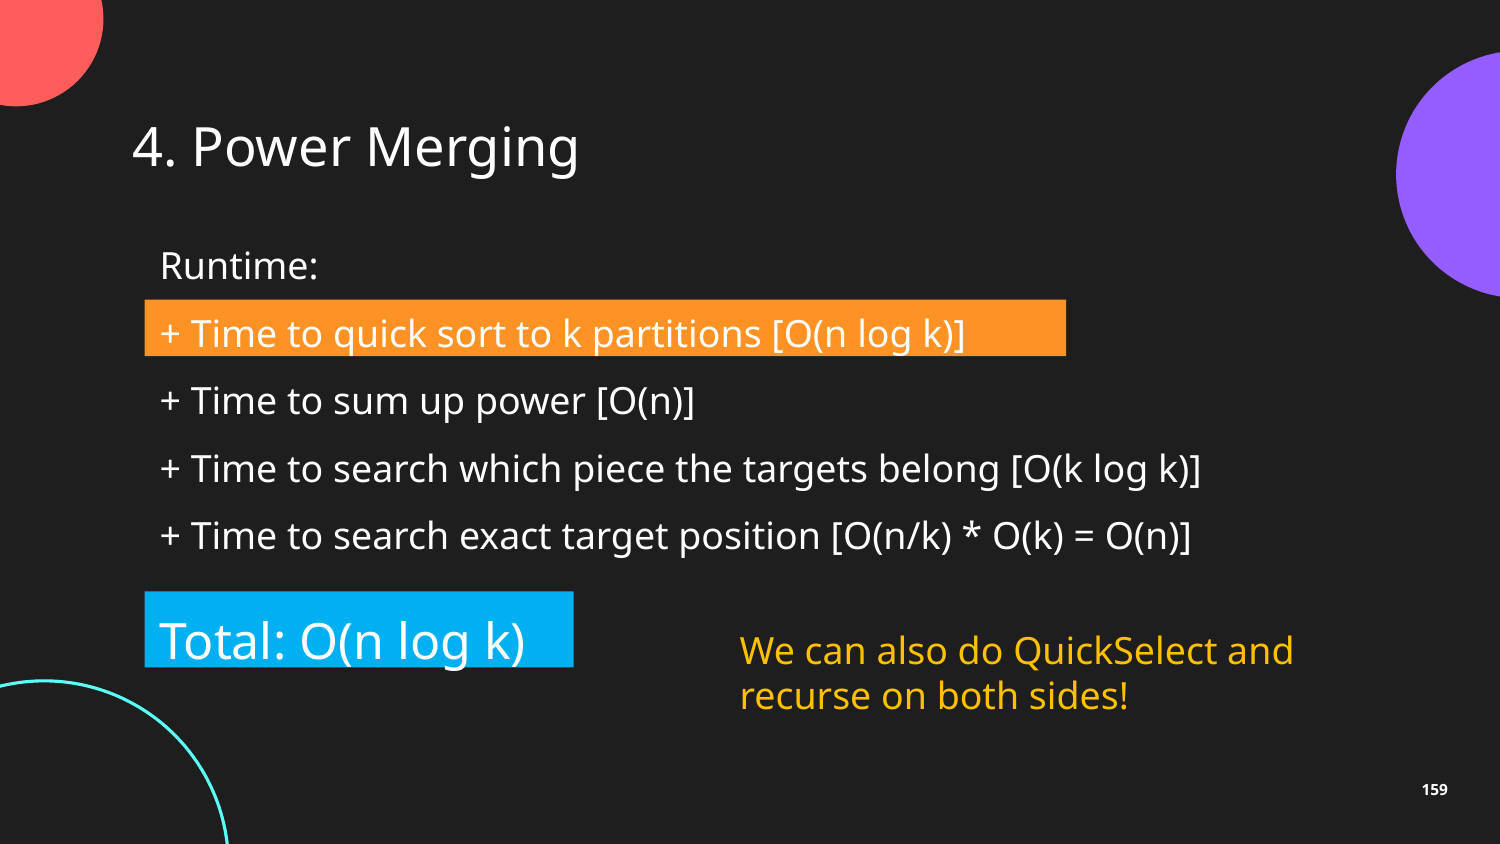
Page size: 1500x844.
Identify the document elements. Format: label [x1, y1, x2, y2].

text_box [143, 589, 576, 669]
text_box [724, 611, 1368, 688]
title [117, 106, 1383, 183]
text_box [143, 298, 1068, 358]
text_box [117, 204, 1368, 281]
slide_number [1389, 764, 1480, 816]
